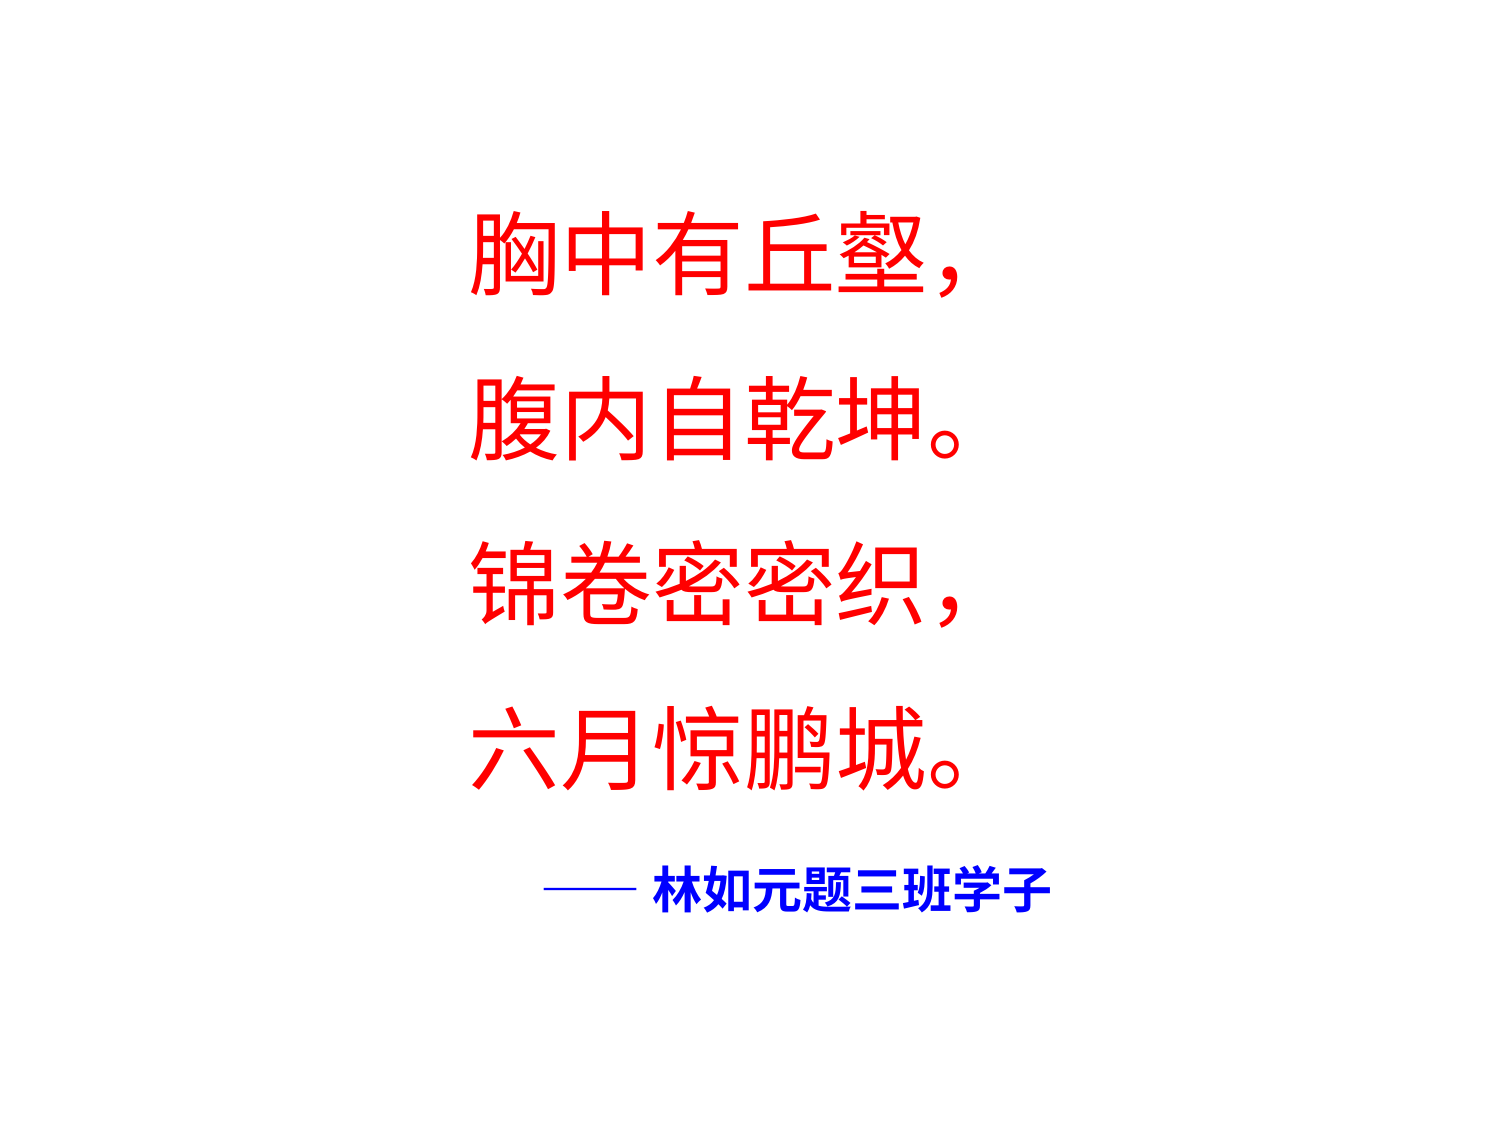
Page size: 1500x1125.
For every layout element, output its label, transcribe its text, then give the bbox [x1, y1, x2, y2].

text_box 胸中有丘壑， 腹内自乾坤。 锦卷密密织， 六月惊鹏城。 ——林如元题三班学子 [64, 54, 1424, 1125]
